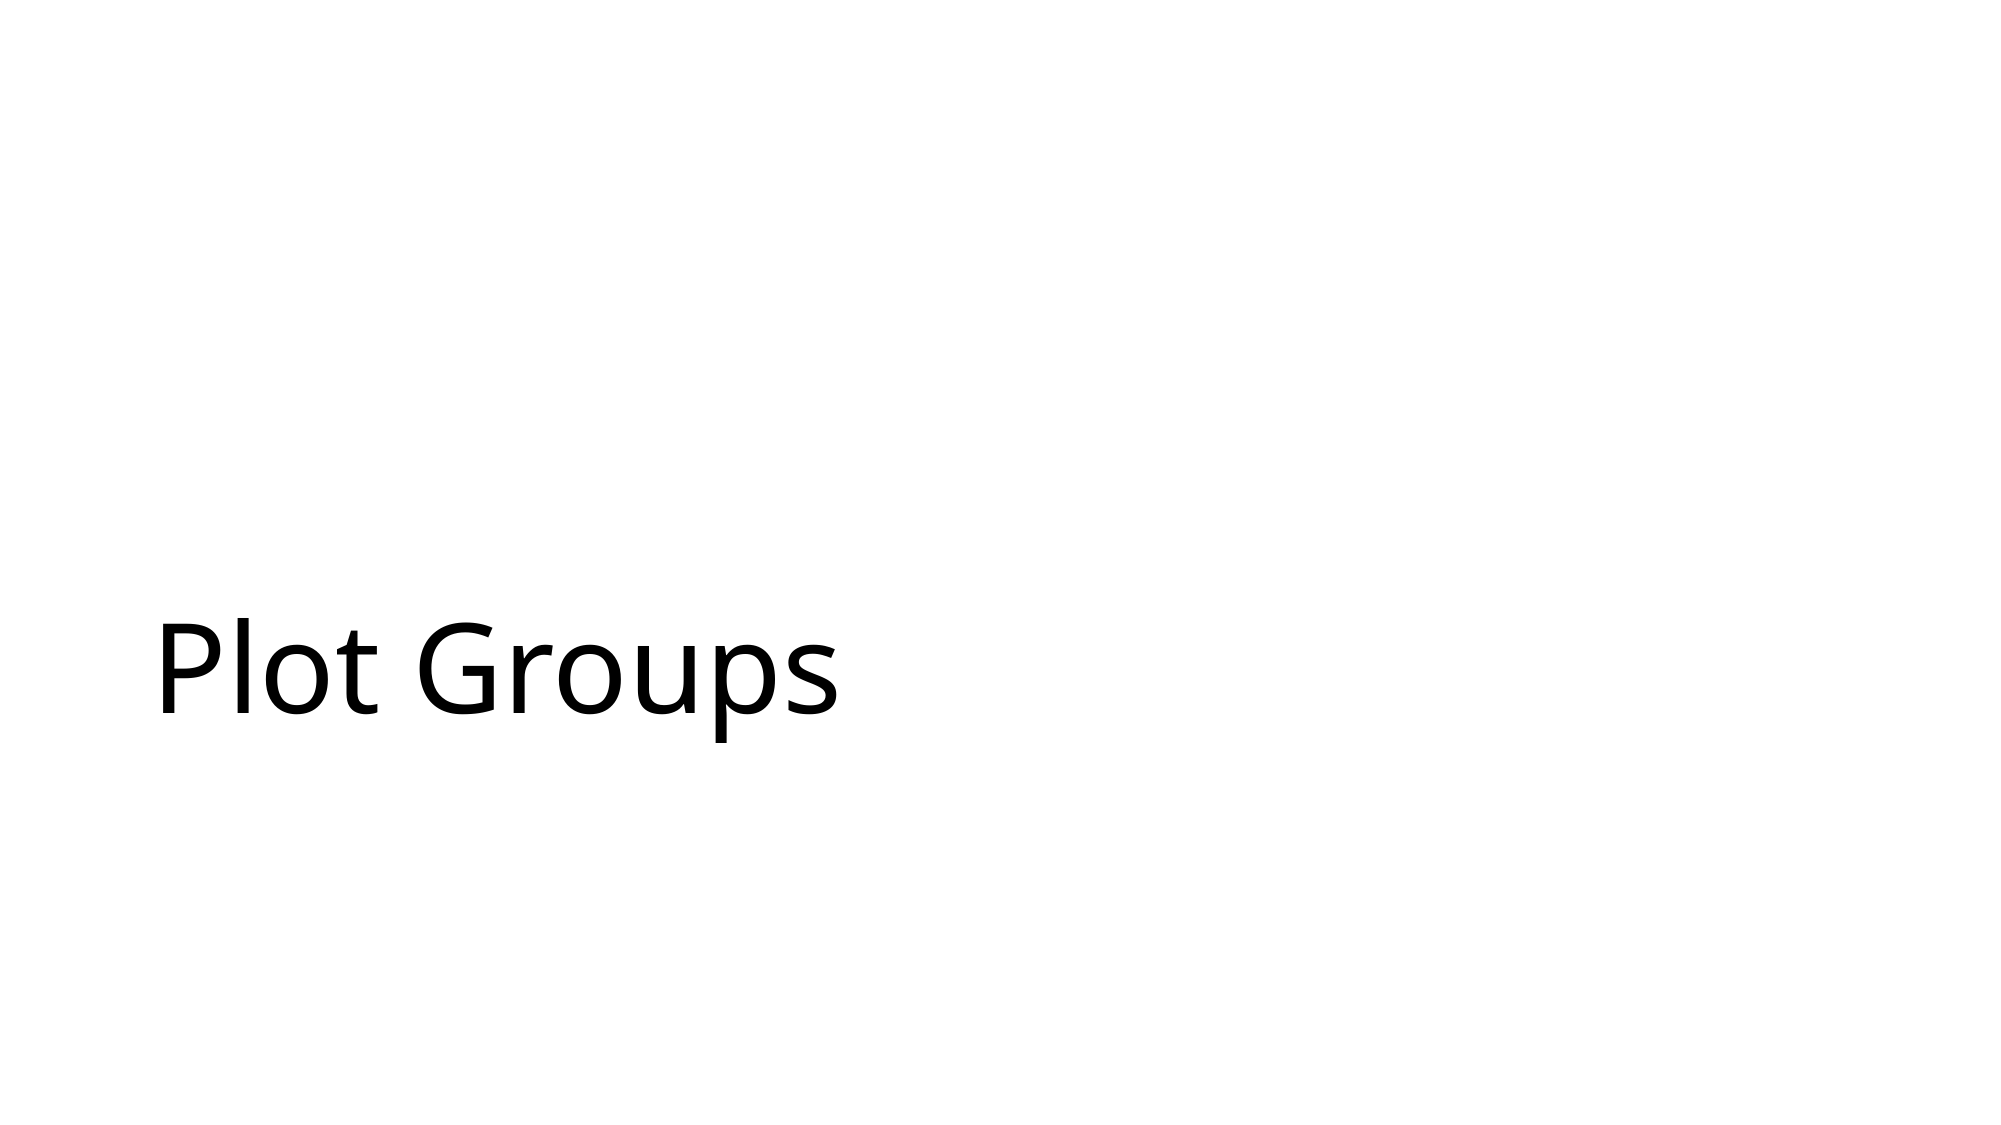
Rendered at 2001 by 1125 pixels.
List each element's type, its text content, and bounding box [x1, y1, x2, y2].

title Plot Groups [136, 280, 1862, 749]
